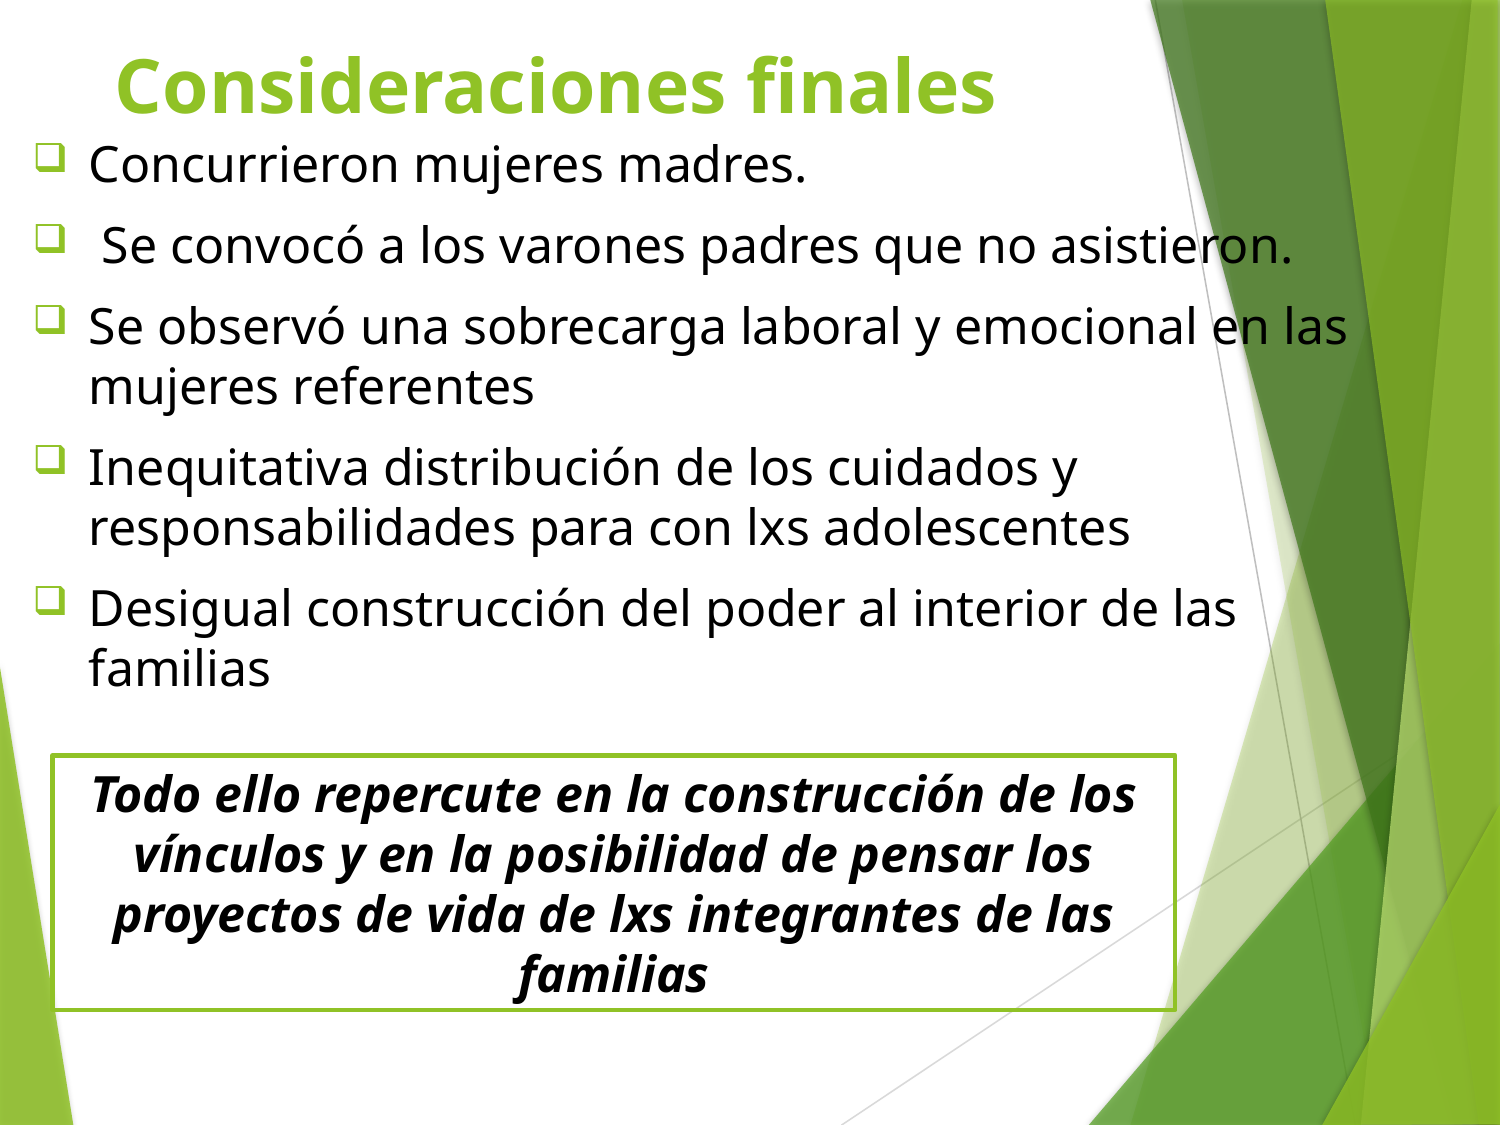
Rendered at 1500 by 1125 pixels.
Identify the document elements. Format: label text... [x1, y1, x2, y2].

text_box Todo ello repercute en la construcción de los vínculos y en la posibilidad de pensar los proyectos de vida de lxs integrantes de las familias [52, 755, 1176, 1011]
title Consideraciones finales [99, 30, 1142, 125]
list Concurrieron mujeres madres. Se convocó a los varones padres que no asistieron. Se observó una sobrecarga laboral y emocional en las mujeres referentes Inequitativa distribución de los cuidados y responsabilidades para con lxs adolescentes Desigual construcción del poder al interior de las familias [17, 125, 1368, 764]
